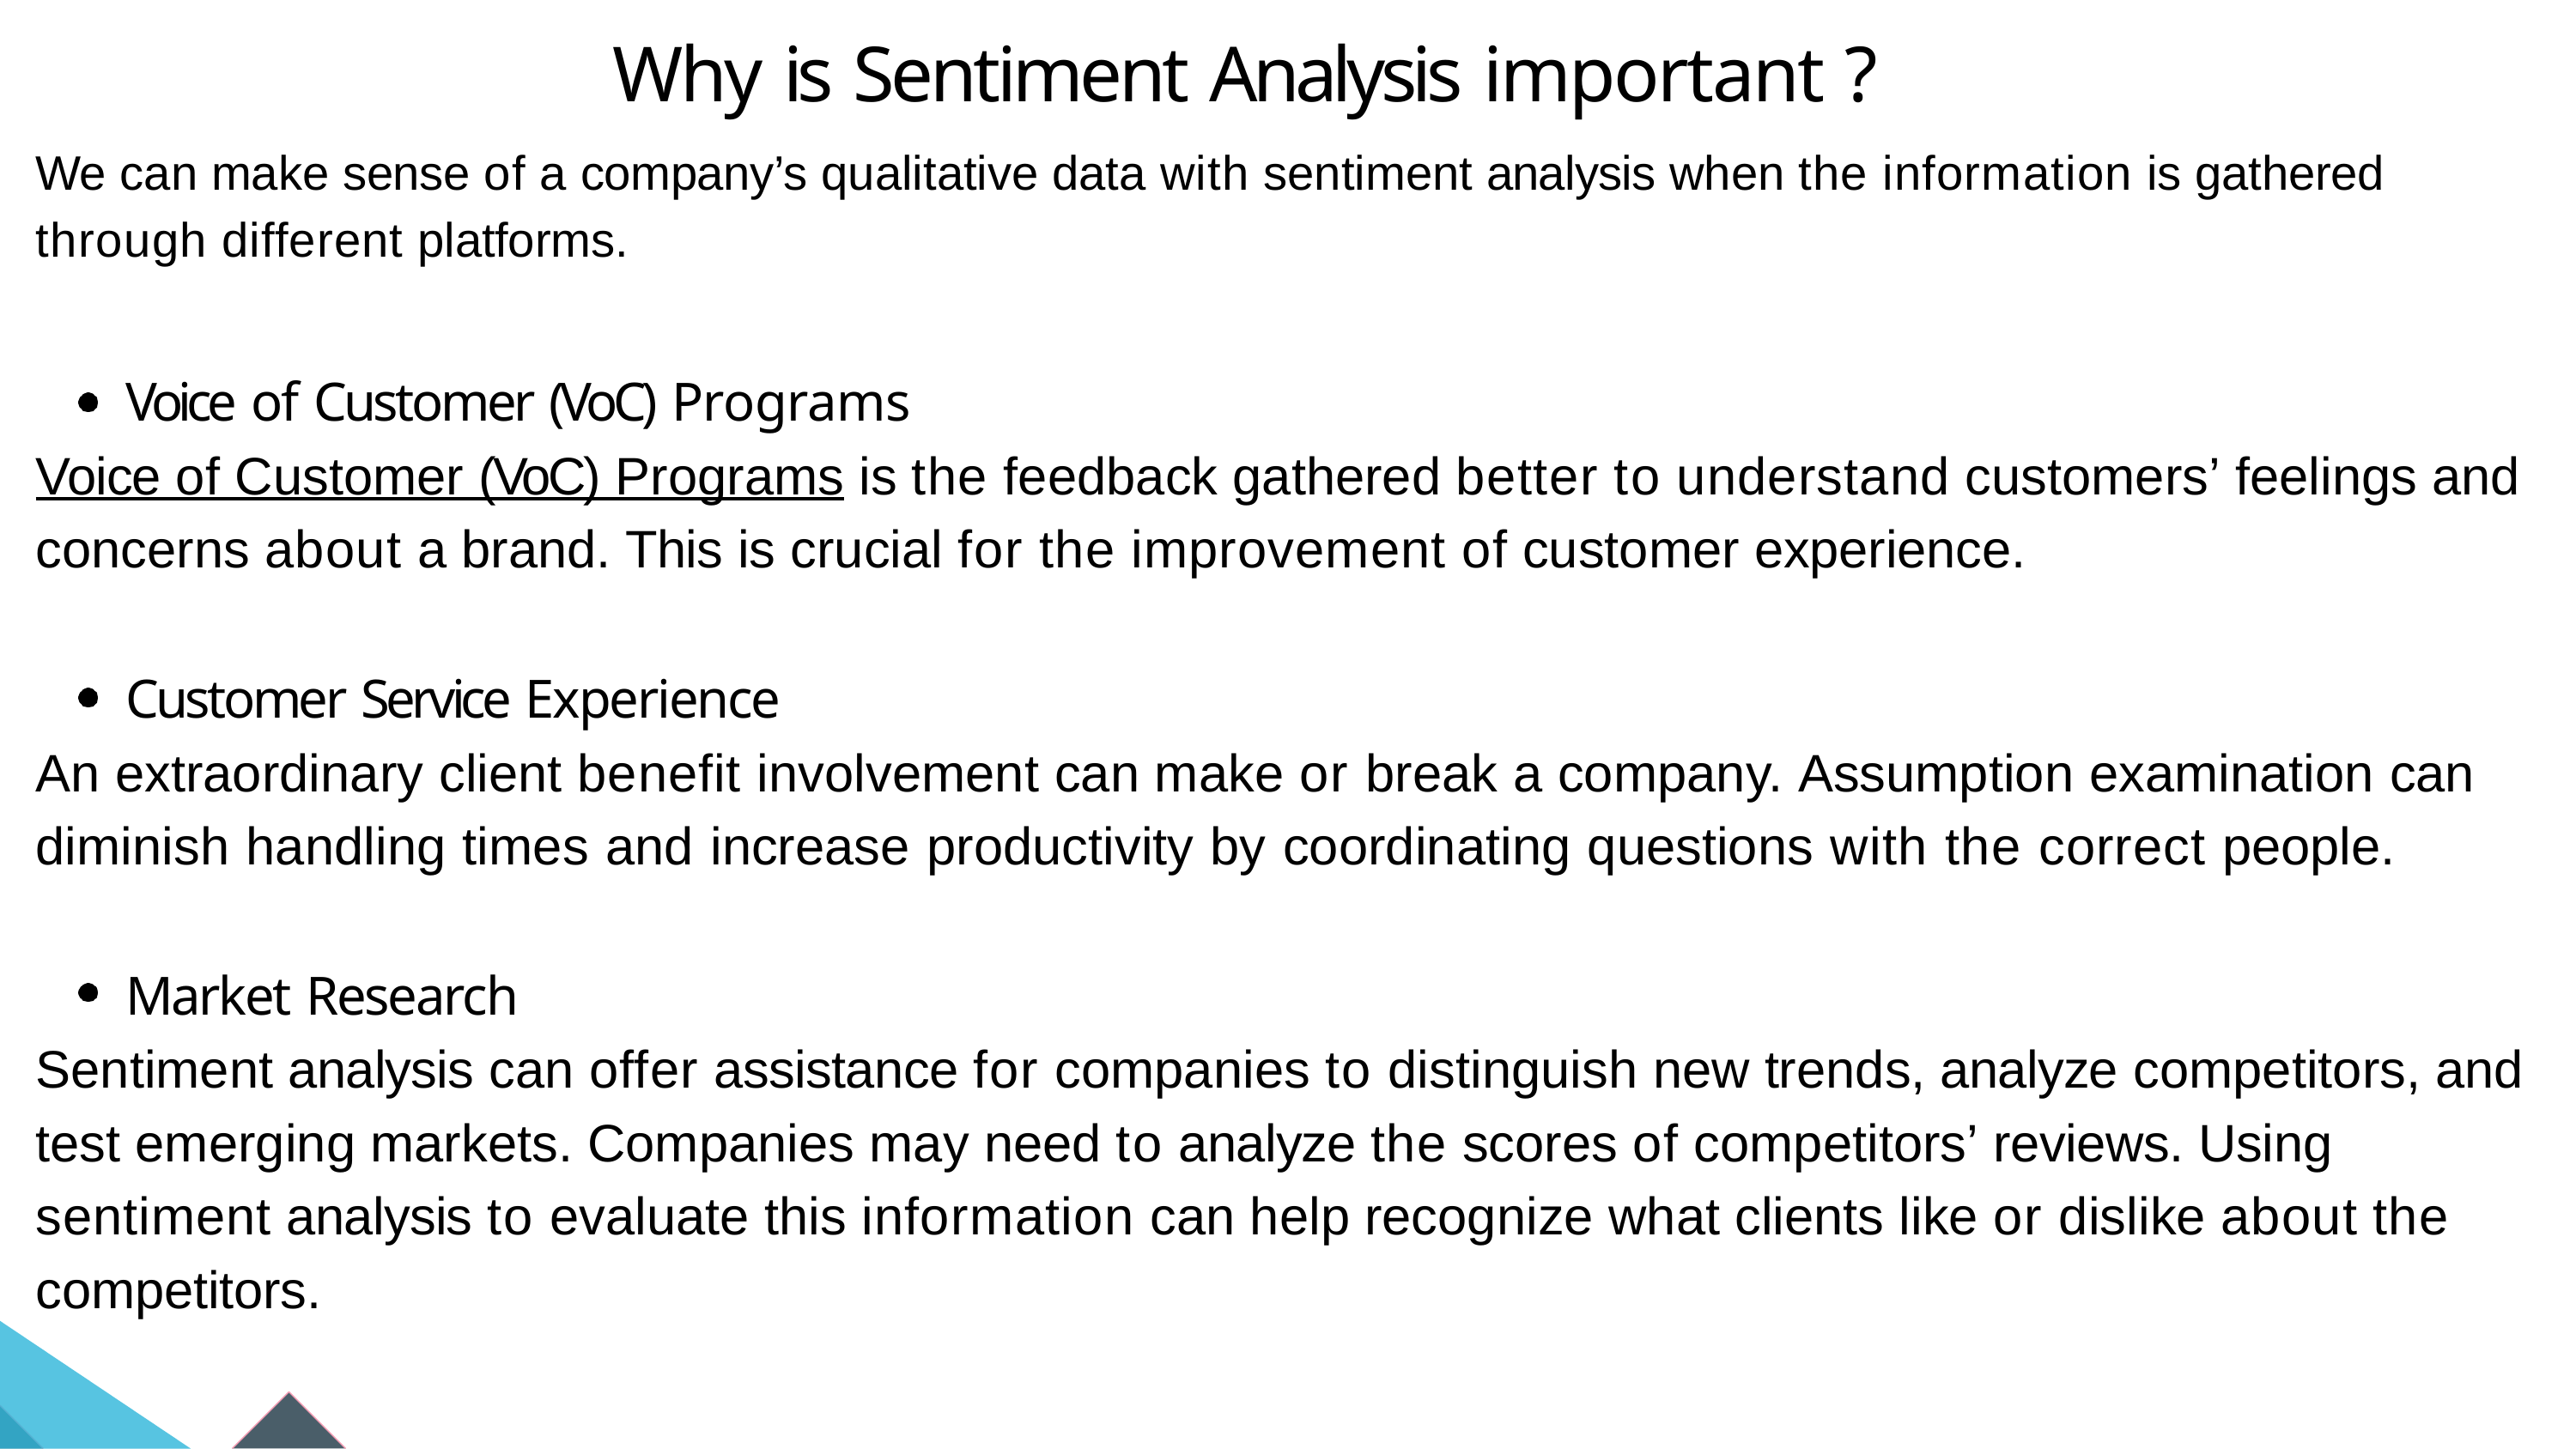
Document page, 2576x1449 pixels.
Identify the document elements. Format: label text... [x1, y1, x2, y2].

picture [78, 982, 98, 1003]
title Why is Sentiment Analysis important ? We can make sense of a company’s qualitative data with sentiment analysis when the information is gathered through different platforms. [33, 0, 2393, 268]
picture [78, 688, 98, 707]
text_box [0, 1320, 347, 1449]
picture [78, 392, 98, 412]
text_box Voice of Customer (VoC) Programs Voice of Customer (VoC) Programs is the feedback gathered better to understand customers’ feelings and concerns about a brand. This is crucial for the improvement of customer experience. Customer Service Experience An extraordinary client benefit involvement can make or break a company. Assumption examination can diminish handling times and increase productivity by coordinating questions with the correct people. Market Research Sentiment analysis can offer assistance for companies to distinguish new trends, analyze competitors, and test emerging markets. Companies may need to analyze the scores of competitors’ reviews. Using sentiment analysis to evaluate this information can help recognize what clients like or dislike about the competitors. [33, 355, 2540, 1319]
